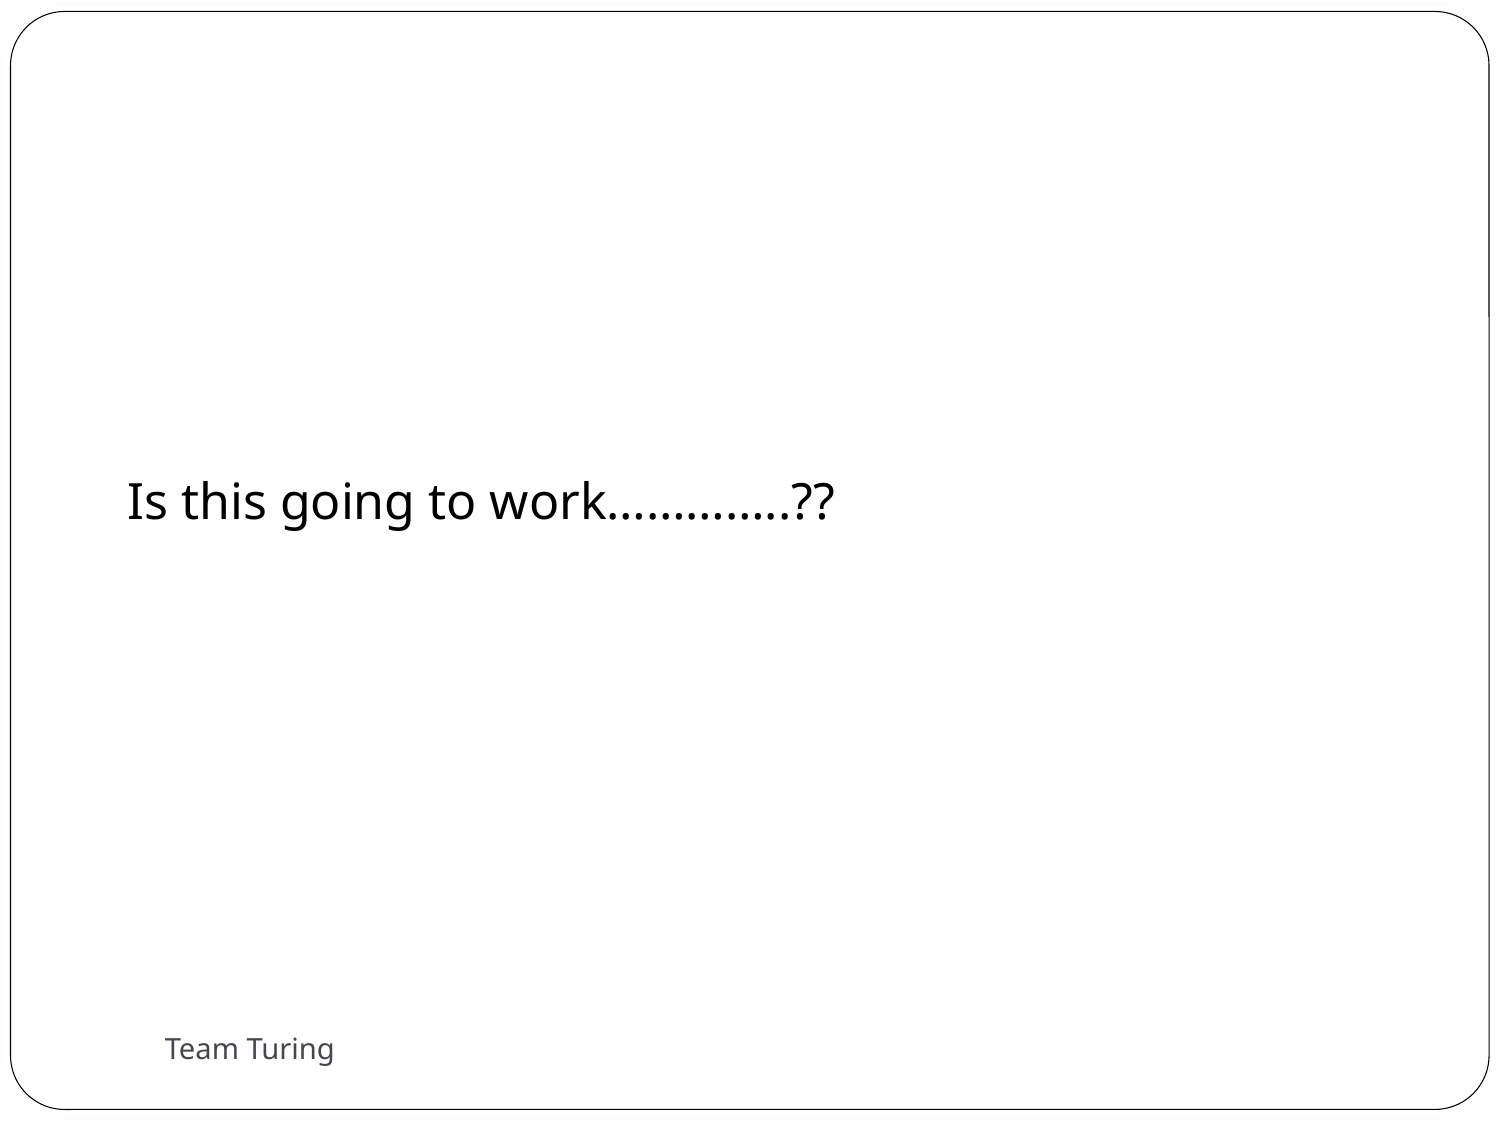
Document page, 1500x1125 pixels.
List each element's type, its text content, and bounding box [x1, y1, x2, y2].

text_box Is this going to work…………..?? [112, 462, 1413, 538]
footer Team Turing [150, 1012, 800, 1088]
